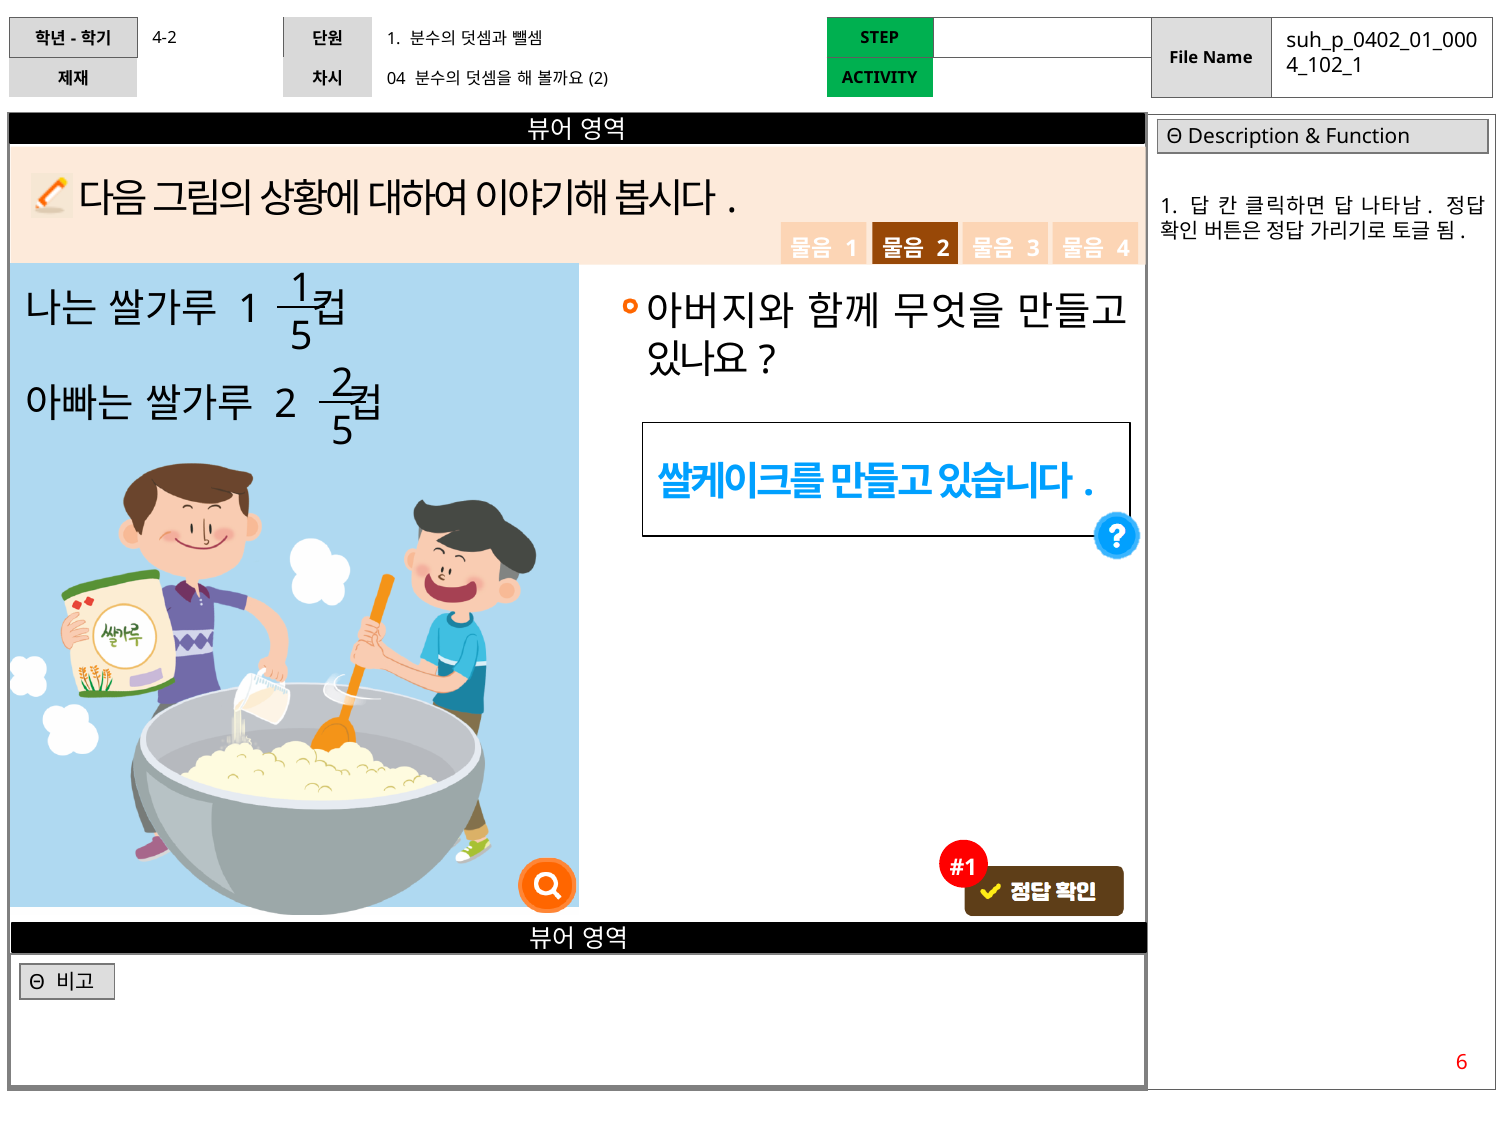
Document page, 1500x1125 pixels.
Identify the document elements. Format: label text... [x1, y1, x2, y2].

picture [10, 262, 579, 916]
text_box 아버지와 함께 무엇을 만들고 있나요? [631, 278, 1140, 389]
text_box [9, 145, 1148, 267]
text_box suh_p_0402_01_0004_102_1 [1271, 18, 1500, 84]
text_box 다음 그림의 상황에 대하여 이야기해 봅시다. [63, 165, 1150, 228]
picture [619, 294, 640, 316]
picture [963, 863, 1126, 918]
picture [1086, 506, 1147, 566]
text_box 쌀케이크를 만들고 있습니다. [642, 422, 1131, 537]
table_header Θ Description & Function [1158, 120, 1487, 152]
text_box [773, 212, 1148, 265]
text_box 1. 답 칸 클릭하면 답 나타남. 정답 확인 버튼은 정답 가리기로 토글 됨. [1145, 160, 1500, 276]
text_box #1 [937, 837, 990, 890]
picture [31, 173, 73, 218]
